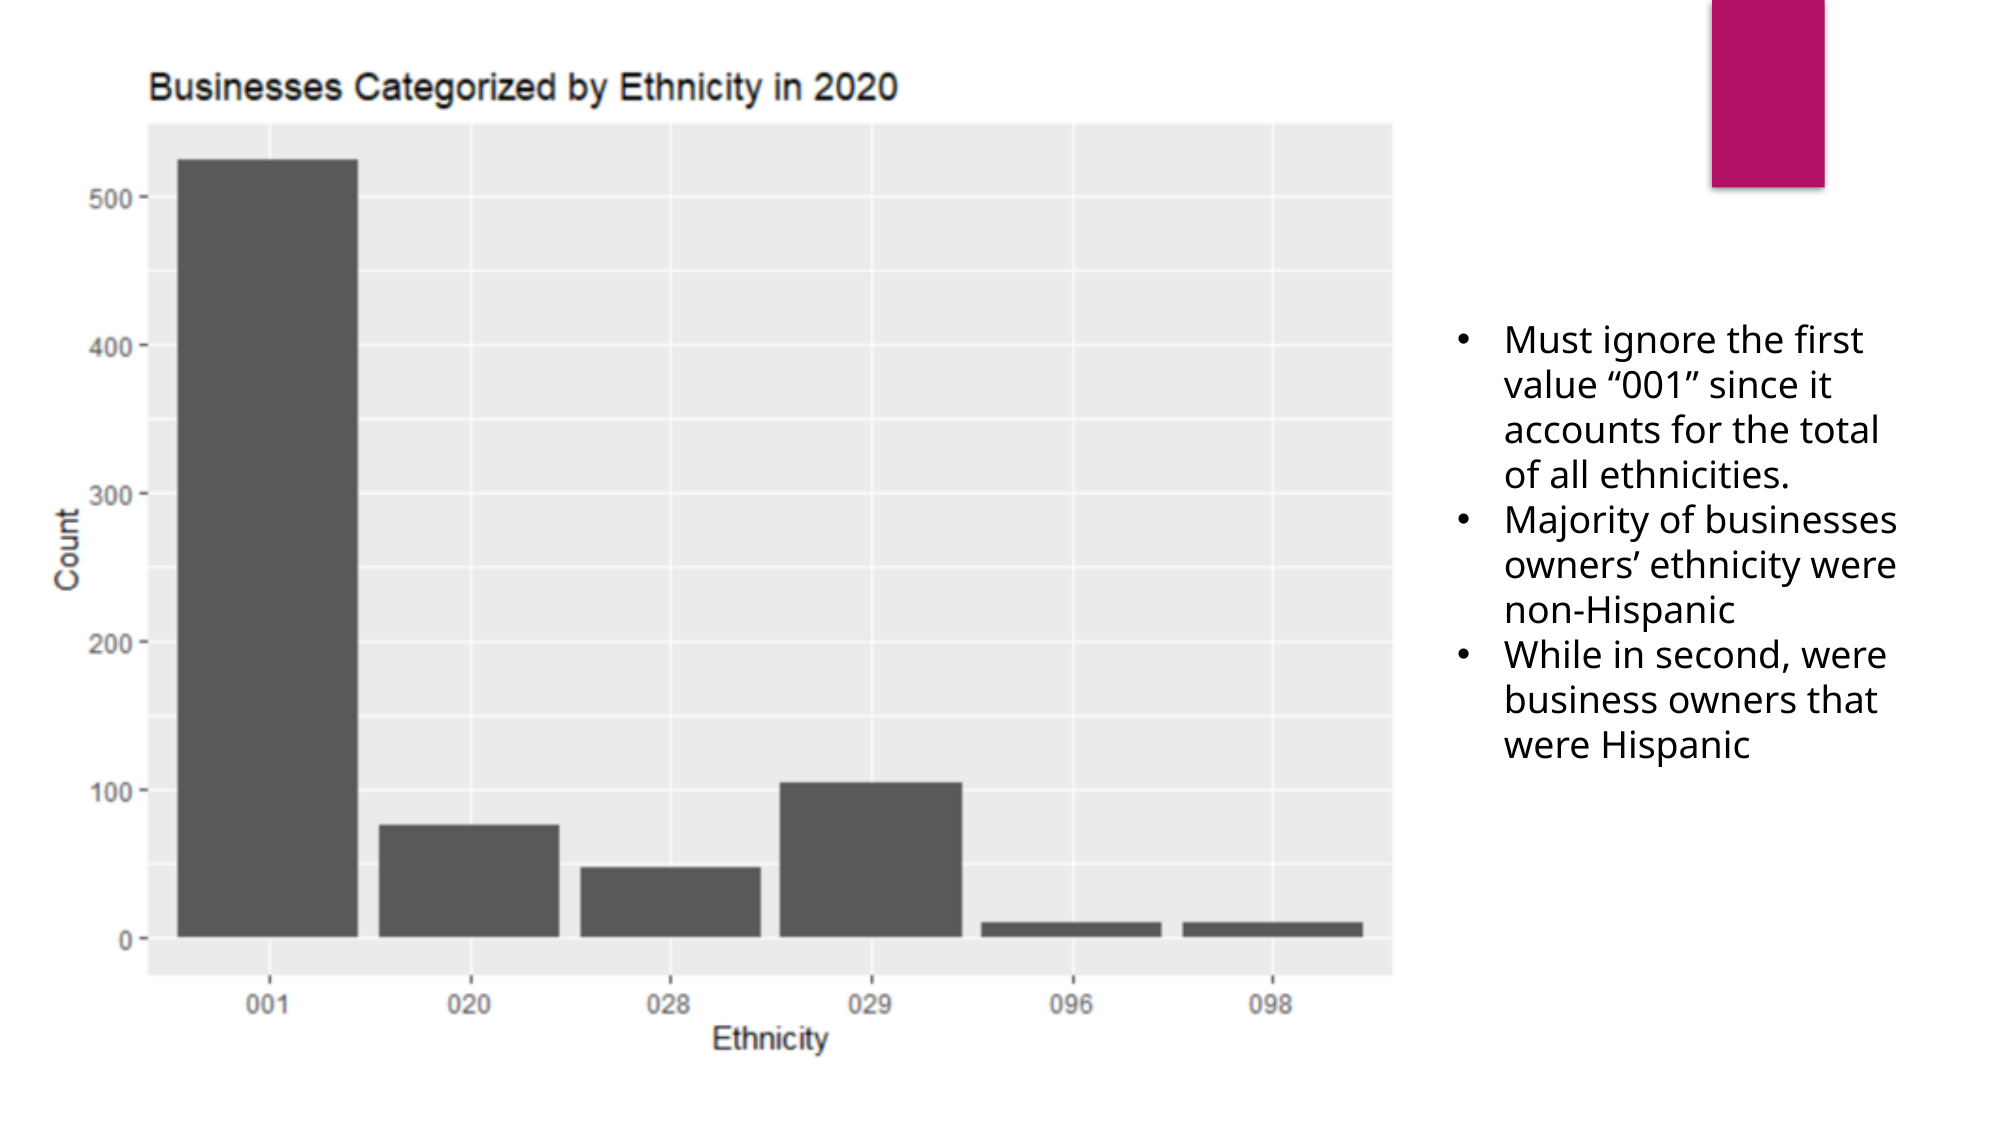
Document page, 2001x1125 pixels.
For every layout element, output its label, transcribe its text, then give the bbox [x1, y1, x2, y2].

picture [36, 53, 1410, 1071]
text_box Must ignore the first value “001” since it accounts for the total of all ethnicities. Majority of businesses owners’ ethnicity were non-Hispanic While in second, were business owners that were Hispanic [1442, 308, 1922, 773]
